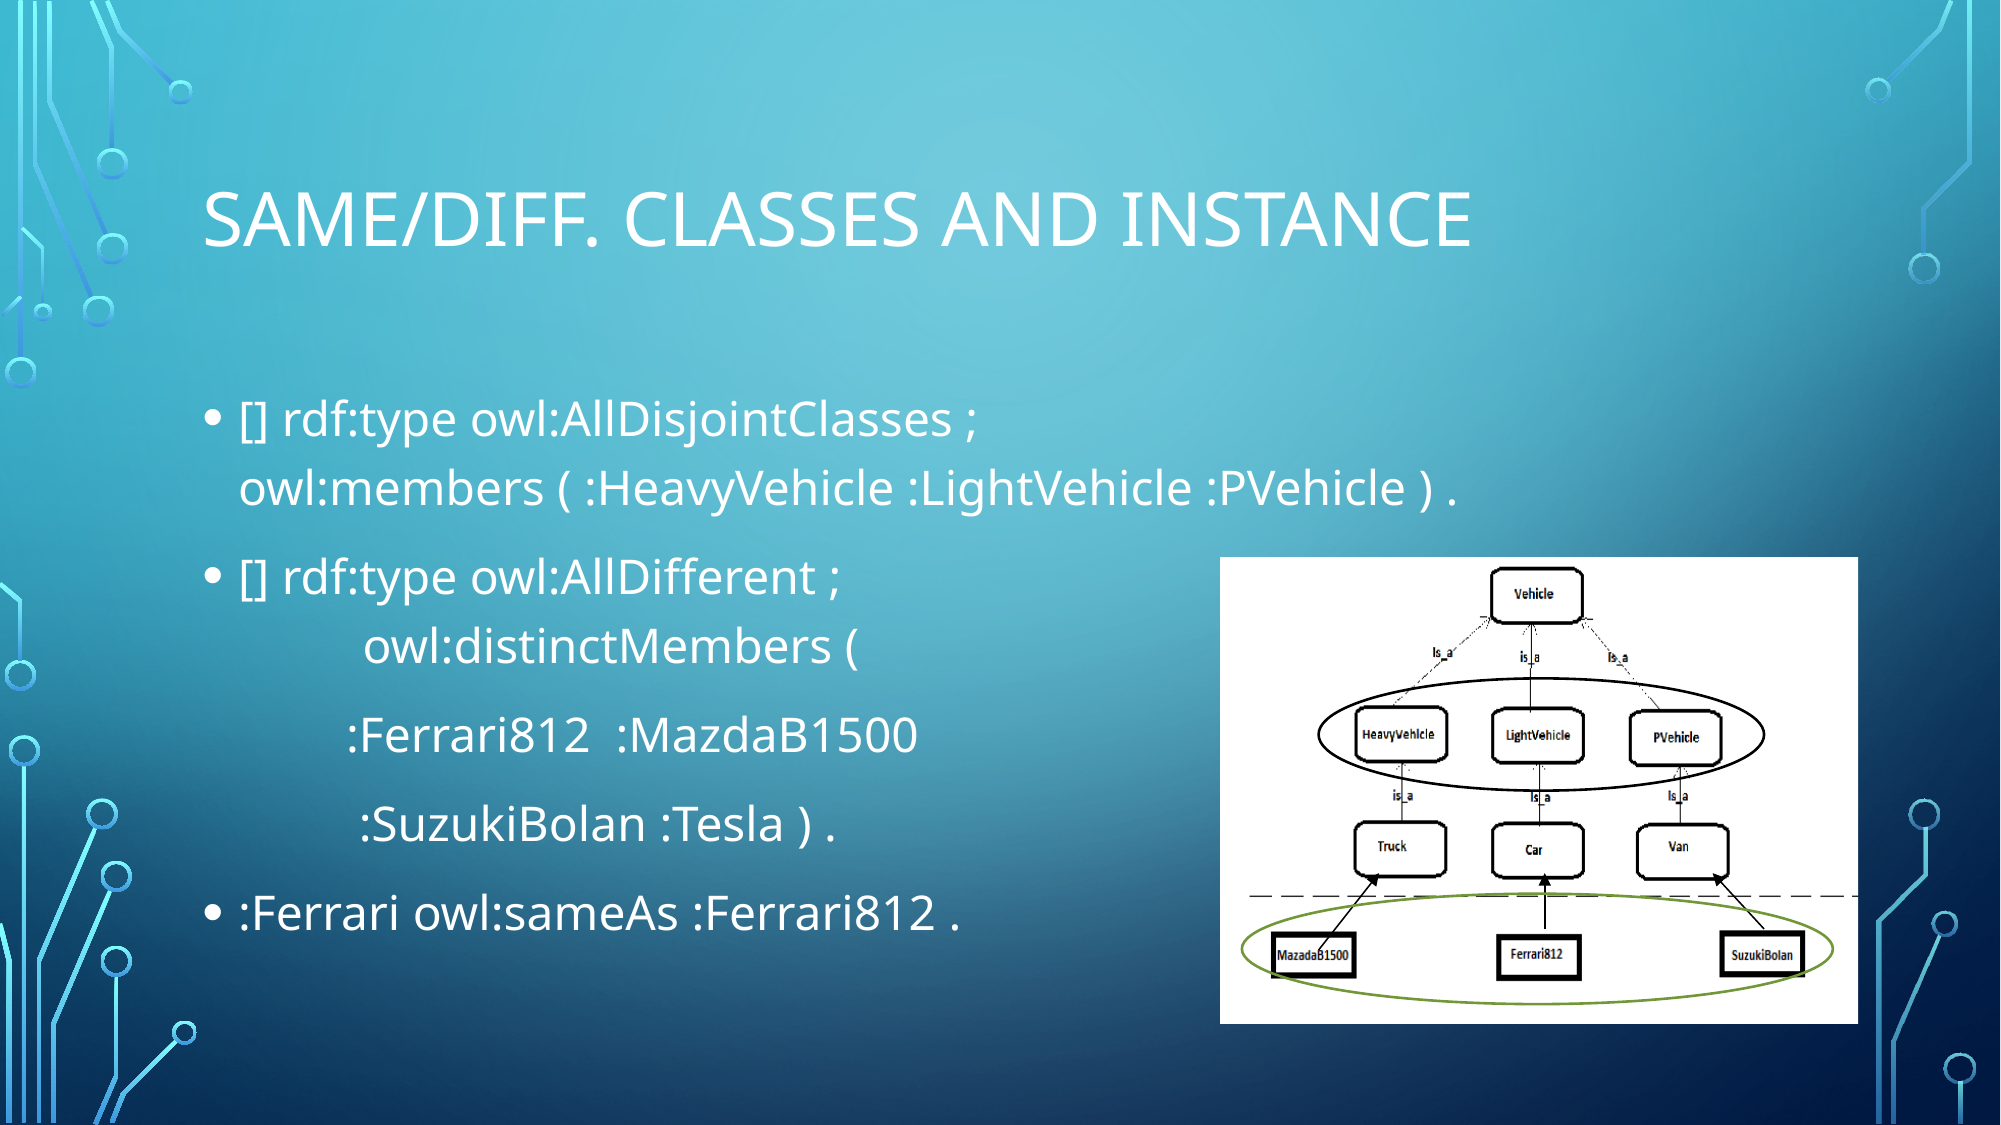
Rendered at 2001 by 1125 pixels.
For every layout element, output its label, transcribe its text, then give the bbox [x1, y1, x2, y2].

list [] rdf:type owl:AllDisjointClasses ; owl:members ( :HeavyVehicle :LightVehicle :PVehicle ) . [] rdf:type owl:AllDifferent ; owl:distinctMembers ( :Ferrari812 :MazdaB1500 :SuzukiBolan :Tesla ) . :Ferrari owl:sameAs :Ferrari812 . [187, 369, 1813, 950]
title Same/Diff. classes and instance [187, 101, 1813, 344]
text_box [1318, 872, 1380, 951]
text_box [1712, 872, 1765, 930]
picture [1210, 557, 1859, 1024]
